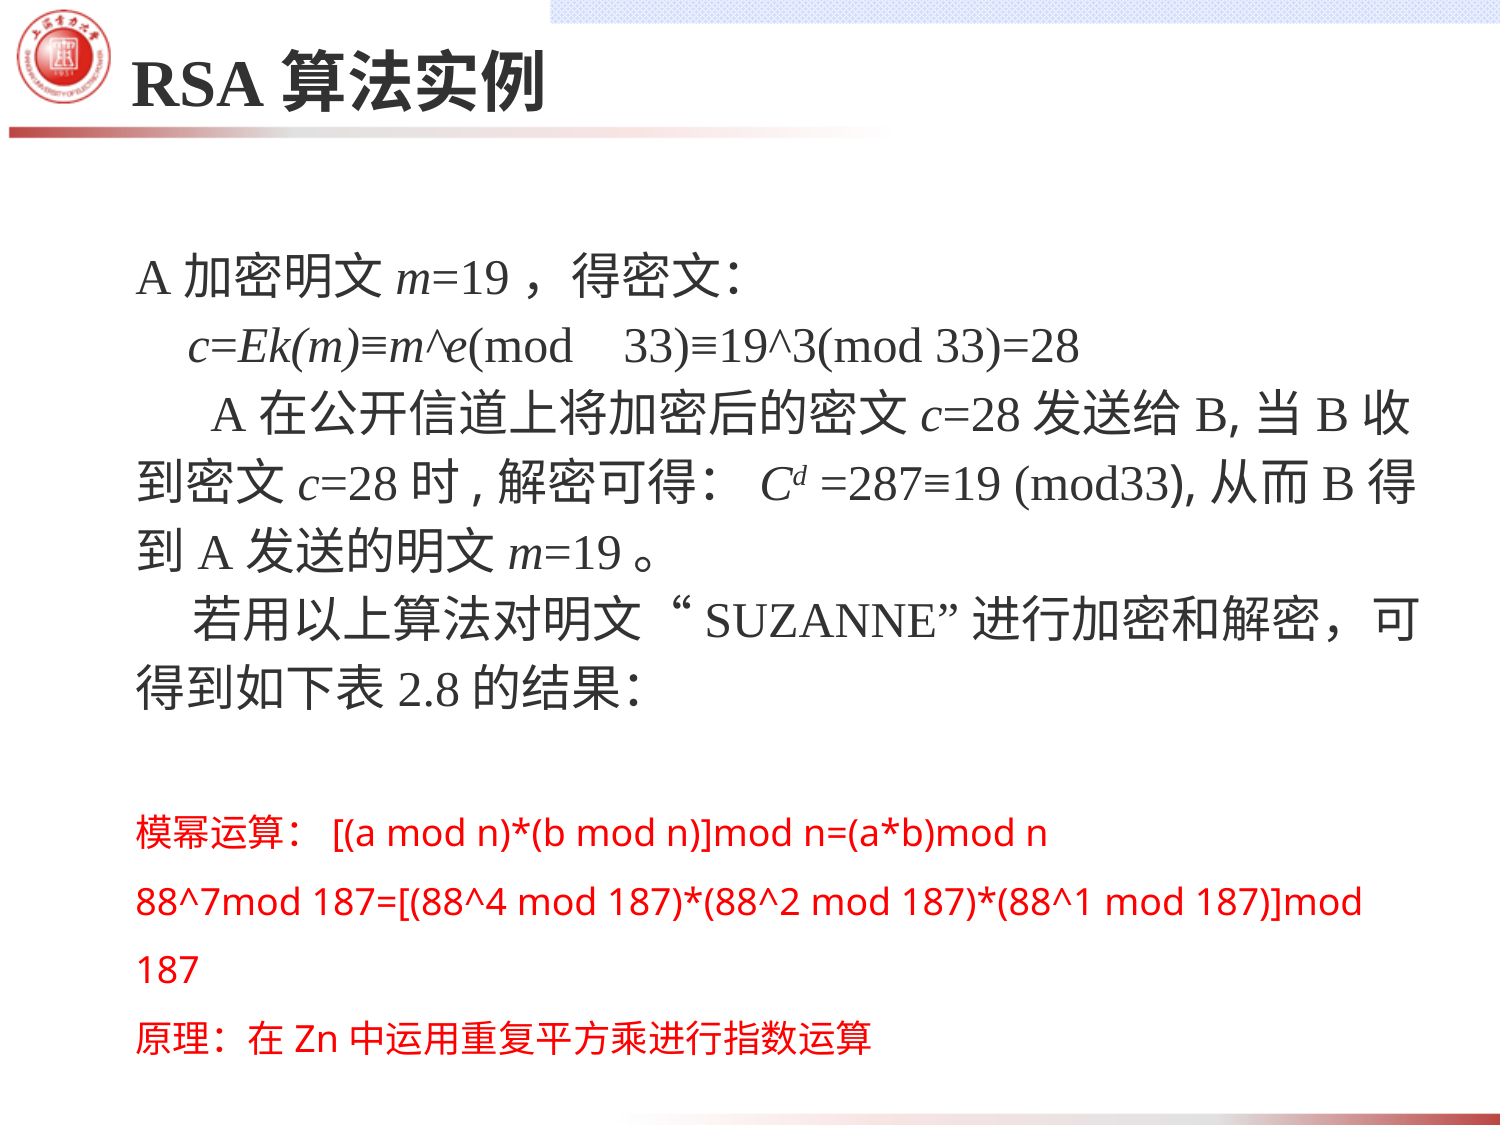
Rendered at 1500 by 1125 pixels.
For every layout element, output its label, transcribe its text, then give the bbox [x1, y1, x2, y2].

list A加密明文m=19，得密文： c=Ek(m)≡m^e(mod 33)≡19^3(mod 33)=28 A在公开信道上将加密后的密文c=28发送给B,当B收到密文c=28时,解密可得：Cd =287≡19 (mod33),从而B得到A发送的明文m=19。 若用以上算法对明文“SUZANNE”进行加密和解密，可得到如下表2.8的结果： 模幂运算：[(a mod n)*(b mod n)]mod n=(a*b)mod n 88^7mod 187=[(88^4 mod 187)*(88^2 mod 187)*(88^1 mod 187)]mod 187 原理：在Zn中运用重复平方乘进行指数运算 [79, 235, 1427, 978]
title RSA算法实例 [130, 36, 1479, 120]
picture [0, 0, 1500, 1125]
